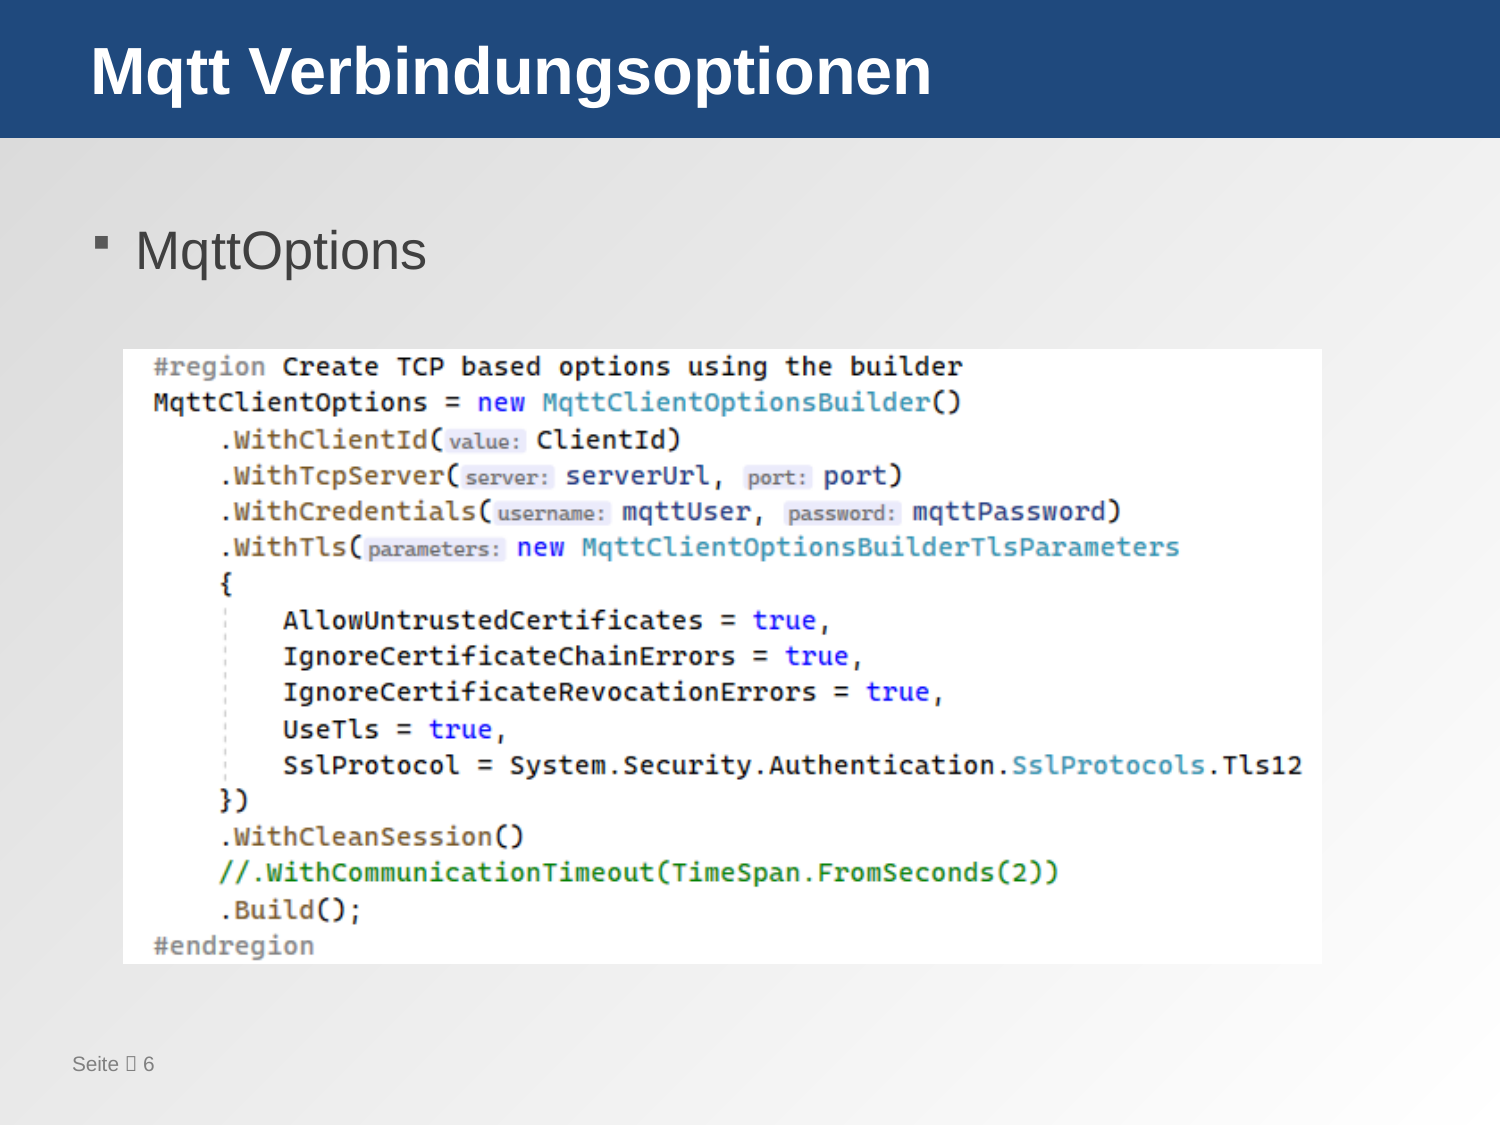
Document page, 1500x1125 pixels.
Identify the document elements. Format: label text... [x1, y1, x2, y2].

title Mqtt Verbindungsoptionen [75, 20, 1425, 208]
picture [123, 349, 1323, 965]
list MqttOptions [76, 208, 1424, 964]
